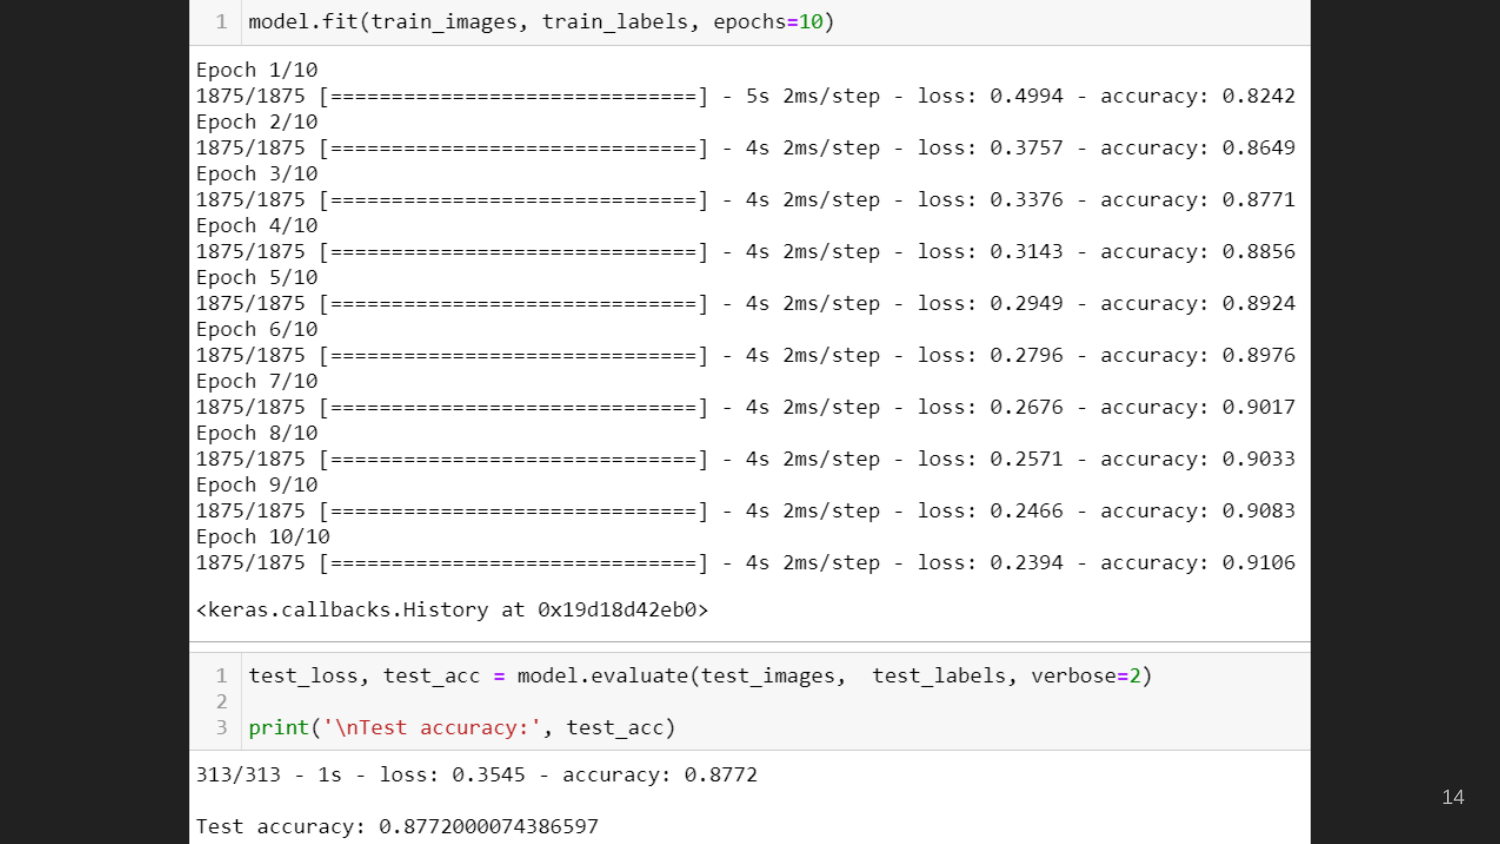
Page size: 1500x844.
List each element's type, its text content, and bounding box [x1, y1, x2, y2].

picture [189, 0, 1311, 844]
slide_number ‹#› [1389, 764, 1480, 830]
